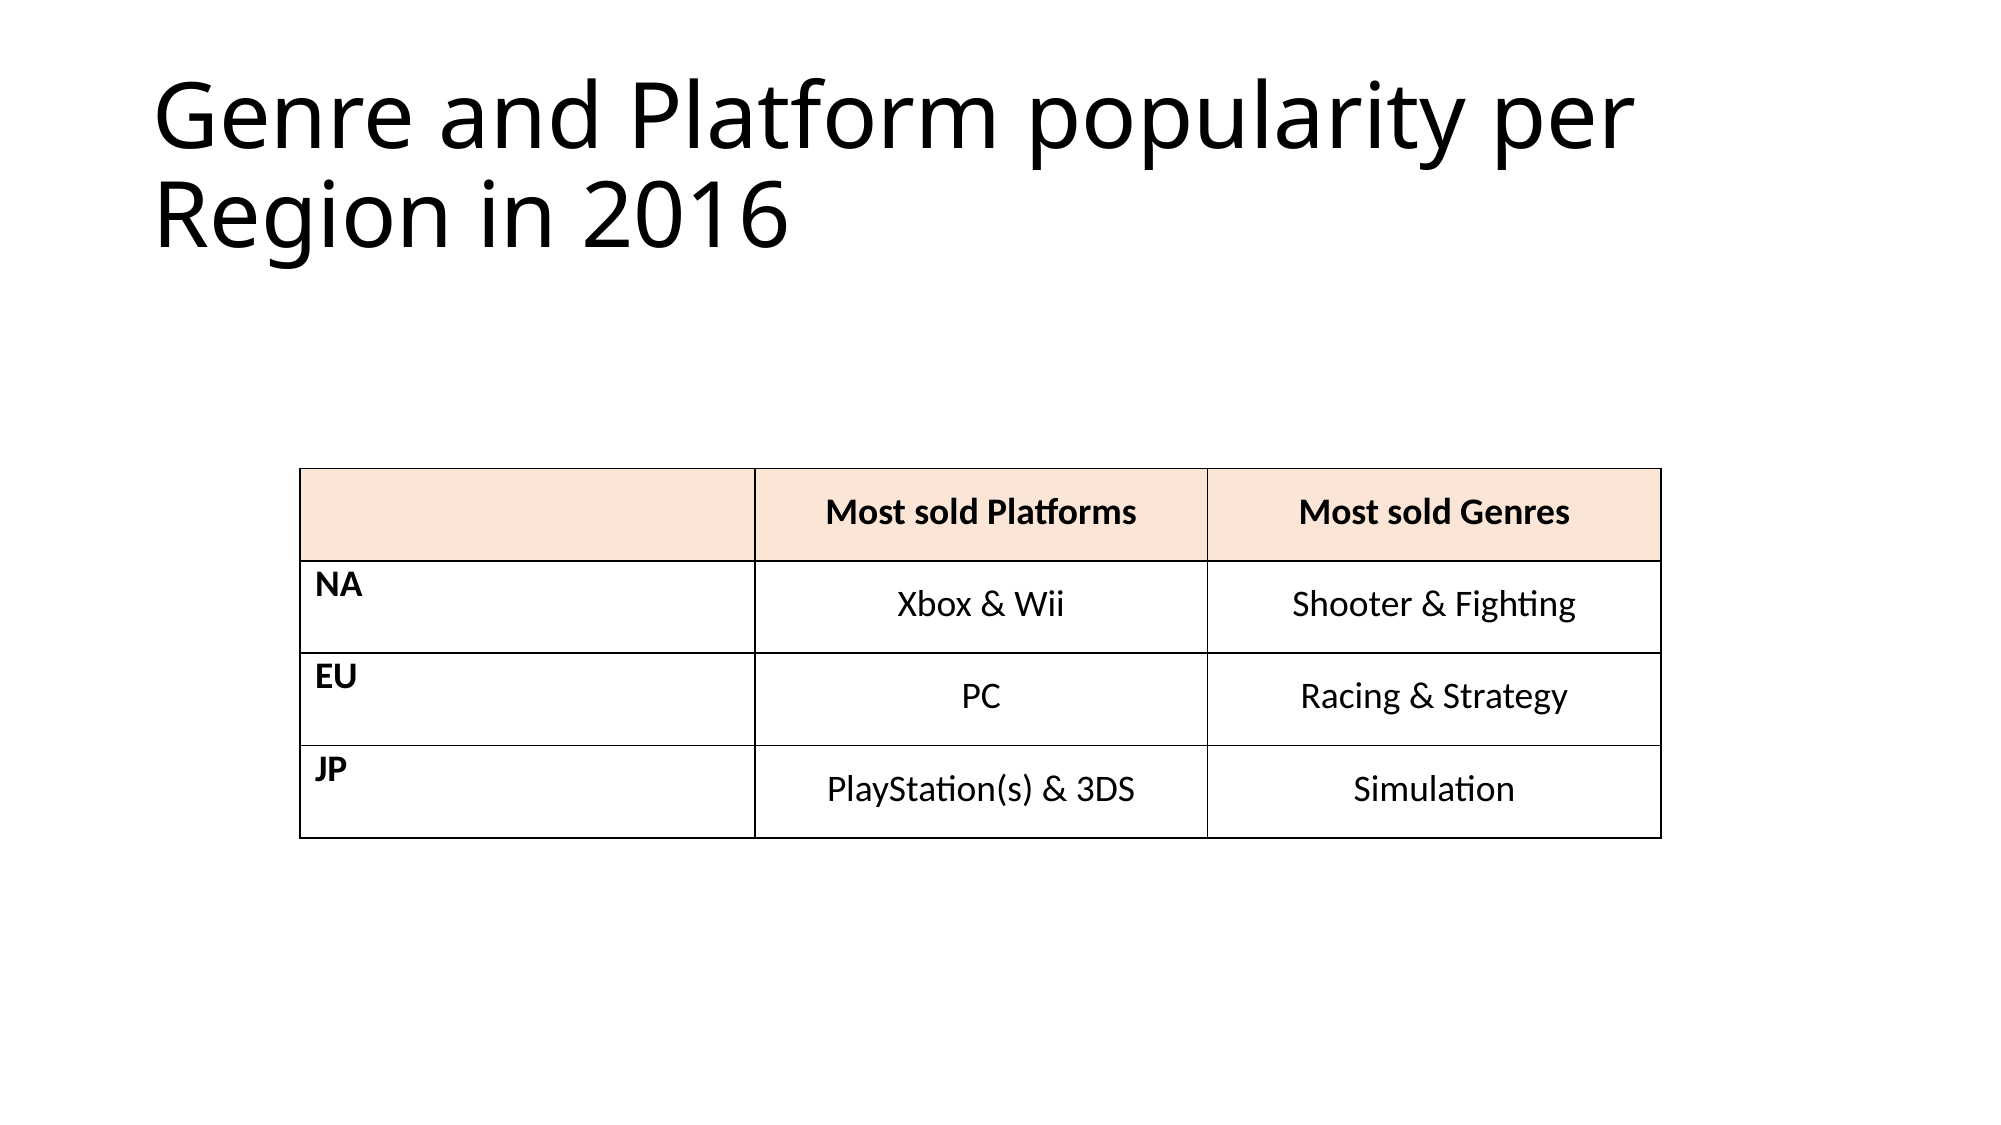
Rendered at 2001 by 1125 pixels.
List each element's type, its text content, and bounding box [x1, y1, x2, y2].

table_cell Shooter & Fighting [1208, 562, 1660, 652]
table_cell EU [301, 654, 754, 745]
table_cell Xbox & Wii [756, 562, 1207, 652]
table_cell PlayStation(s) & 3DS [756, 746, 1207, 837]
table_header [301, 469, 754, 560]
table_cell Racing & Strategy [1208, 654, 1660, 745]
table_cell JP [301, 746, 754, 837]
table_cell NA [301, 562, 754, 652]
table_cell PC [756, 654, 1207, 745]
table_header Most sold Genres [1208, 469, 1660, 560]
table_cell Simulation [1208, 746, 1660, 837]
table_header Most sold Platforms [756, 469, 1207, 560]
title Genre and Platform popularity per Region in 2016 [137, 59, 1863, 278]
